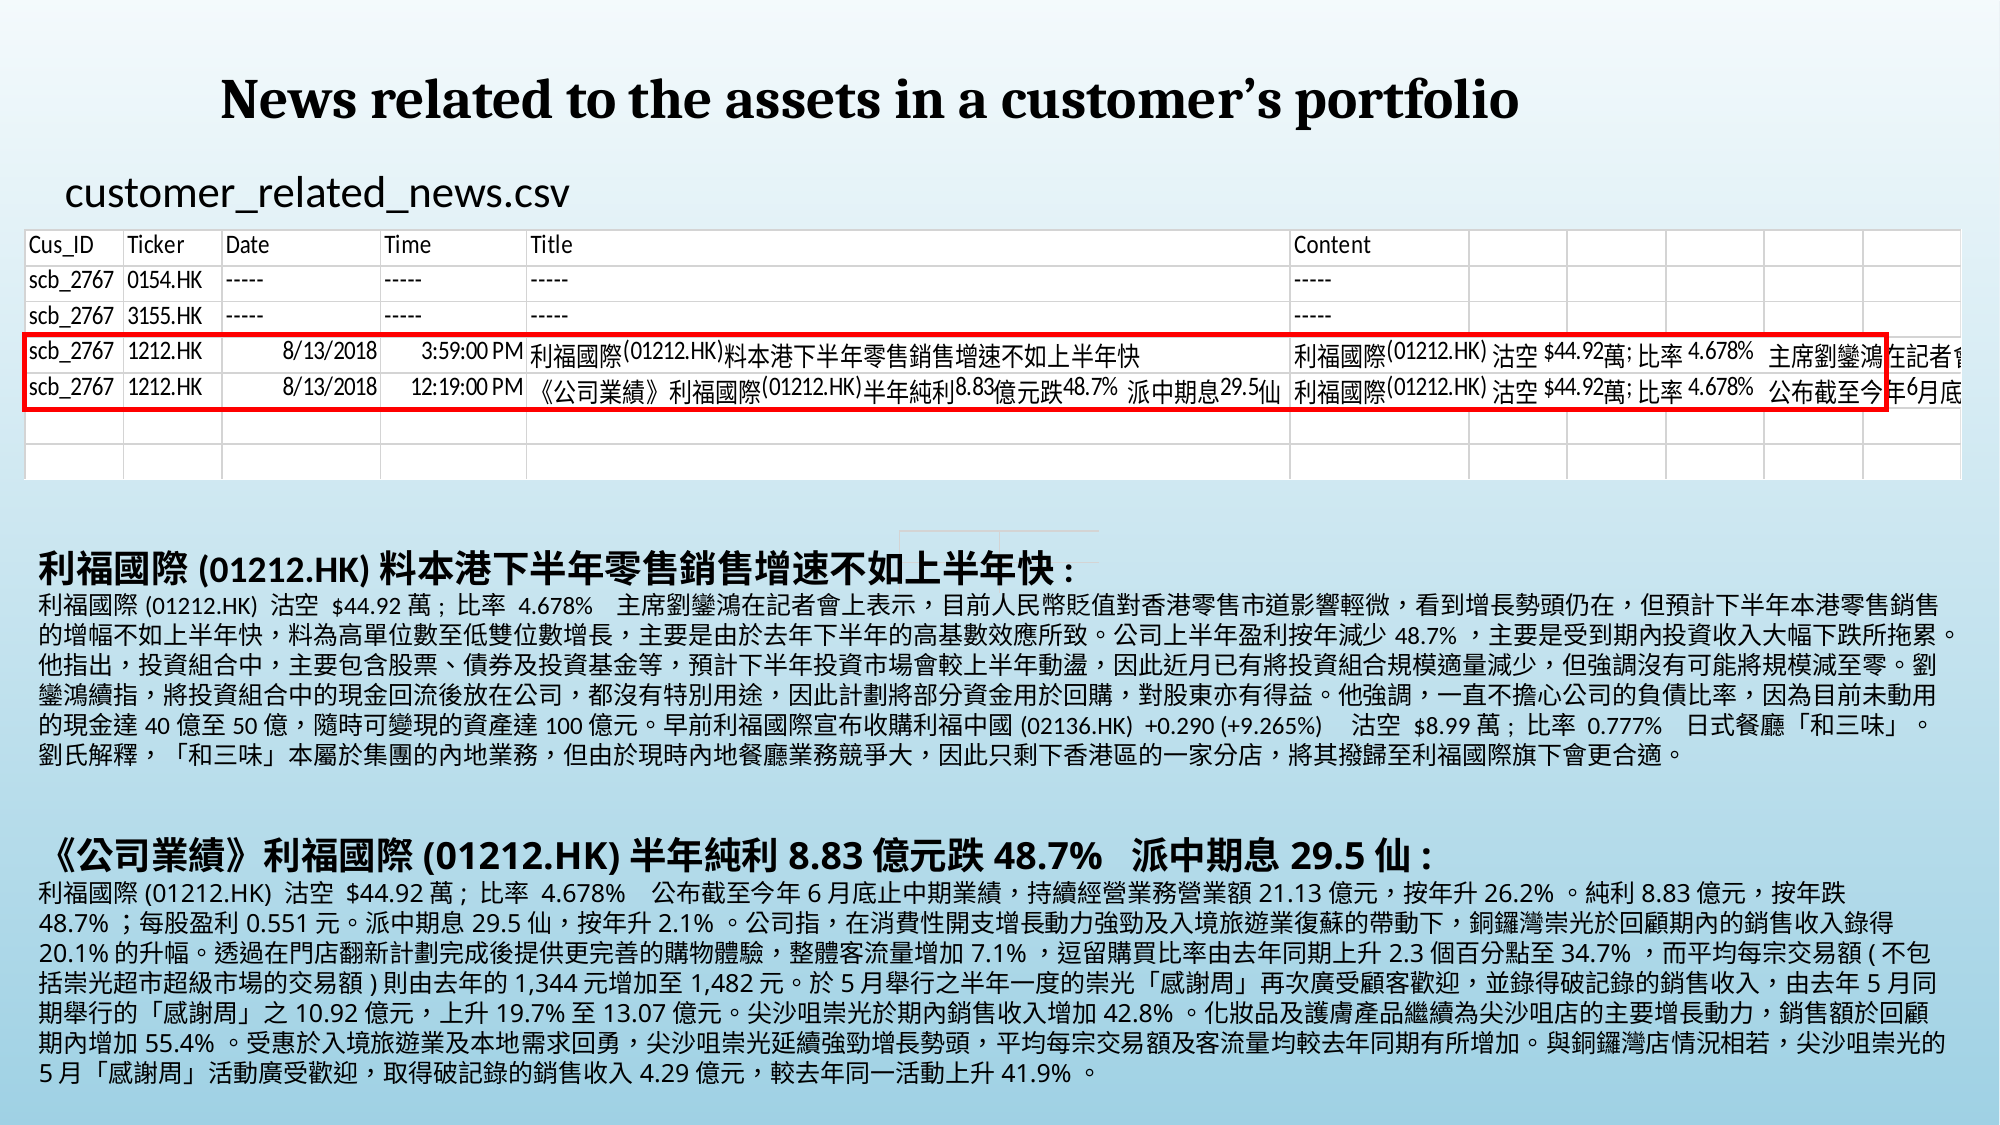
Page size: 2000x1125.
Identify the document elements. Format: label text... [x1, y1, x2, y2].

list customer_related_news.csv [49, 149, 713, 225]
text_box 利福國際(01212.HK)料本港下半年零售銷售增速不如上半年快: 利福國際(01212.HK) 沽空 $44.92萬; 比率 4.678% 主席劉鑾鴻在記者會上表示，目前人民幣貶值對香港零售市道影響輕微，看到增長勢頭仍在，但預計下半年本港零售銷售的增幅不如上半年快，料為高單位數至低雙位數增長，主要是由於去年下半年的高基數效應所致。公司上半年盈利按年減少48.7%，主要是受到期內投資收入大幅下跌所拖累。他指出，投資組合中，主要包含股票、債券及投資基金等，預計下半年投資市場會較上半年動盪，因此近月已有將投資組合規模適量減少，但強調沒有可能將規模減至零。劉鑾鴻續指，將投資組合中的現金回流後放在公司，都沒有特別用途，因此計劃將部分資金用於回購，對股東亦有得益。他強調，一直不擔心公司的負債比率，因為目前未動用的現金達40億至50億，隨時可變現的資產達100億元。早前利福國際宣布收購利福中國(02136.HK) +0.290 (+9.265%) 沽空 $8.99萬; 比率 0.777% 日式餐廳「和三味」。劉氏解釋，「和三味」本屬於集團的內地業務，但由於現時內地餐廳業務競爭大，因此只剩下香港區的一家分店，將其撥歸至利福國際旗下會更合適。 [24, 537, 1963, 777]
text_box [24, 229, 1963, 481]
text_box 《公司業績》利福國際(01212.HK)半年純利8.83億元跌48.7% 派中期息29.5仙: 利福國際(01212.HK) 沽空 $44.92萬; 比率 4.678% 公布截至今年6月底止中期業績，持續經營業務營業額21.13億元，按年升26.2%。純利8.83億元，按年跌48.7%；每股盈利0.551元。派中期息29.5仙，按年升2.1%。公司指，在消費性開支增長動力強勁及入境旅遊業復蘇的帶動下，銅鑼灣崇光於回顧期內的銷售收入錄得20.1%的升幅。透過在門店翻新計劃完成後提供更完善的購物體驗，整體客流量增加7.1%，逗留購買比率由去年同期上升2.3個百分點至34.7%，而平均每宗交易額(不包括崇光超市超級市場的交易額)則由去年的1,344元增加至1,482元。於5月舉行之半年一度的崇光「感謝周」再次廣受顧客歡迎，並錄得破記錄的銷售收入，由去年5月同期舉行的「感謝周」之10.92億元，上升19.7%至13.07億元。尖沙咀崇光於期內銷售收入增加42.8%。化妝品及護膚產品繼續為尖沙咀店的主要增長動力，銷售額於回顧期內增加55.4%。受惠於入境旅遊業及本地需求回勇，尖沙咀崇光延續強勁增長勢頭，平均每宗交易額及客流量均較去年同期有所增加。與銅鑼灣店情況相若，尖沙咀崇光的5月「感謝周」活動廣受歡迎，取得破記錄的銷售收入4.29億元，較去年同一活動上升41.9%。 [24, 825, 1963, 1095]
text_box News related to the assets in a customer’s portfolio [205, 37, 1794, 138]
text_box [898, 530, 1101, 595]
